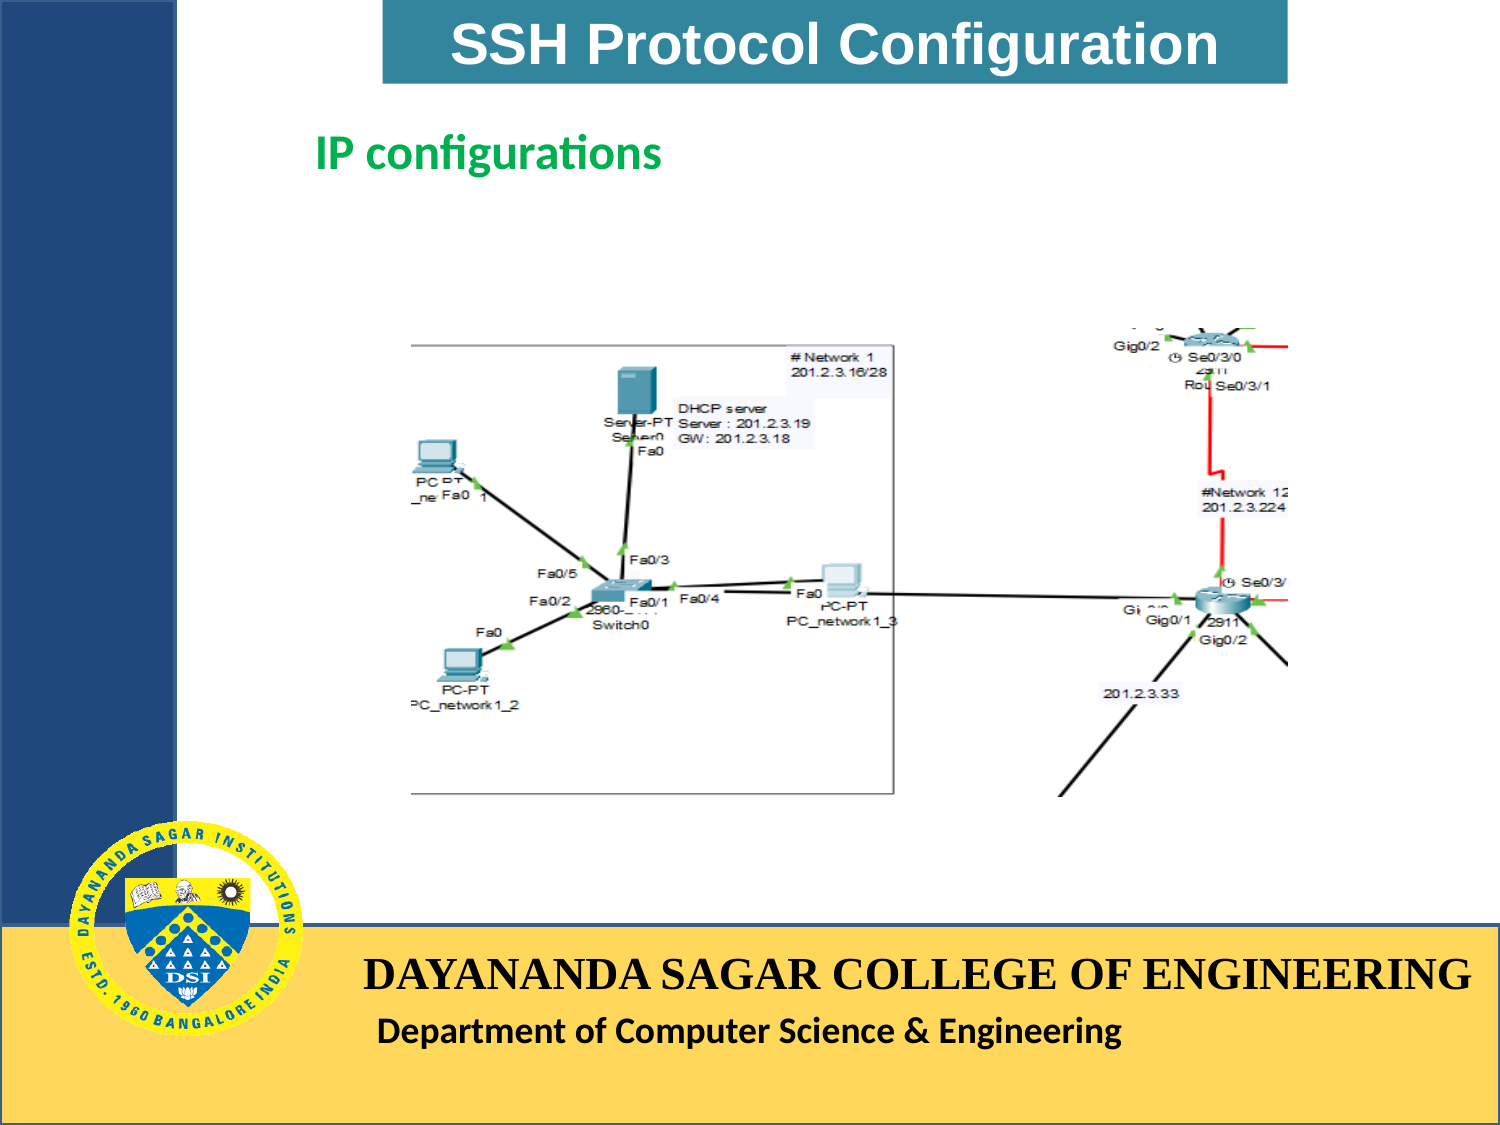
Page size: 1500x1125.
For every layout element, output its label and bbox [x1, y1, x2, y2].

picture [410, 327, 1288, 798]
text_box [0, 0, 1500, 1125]
